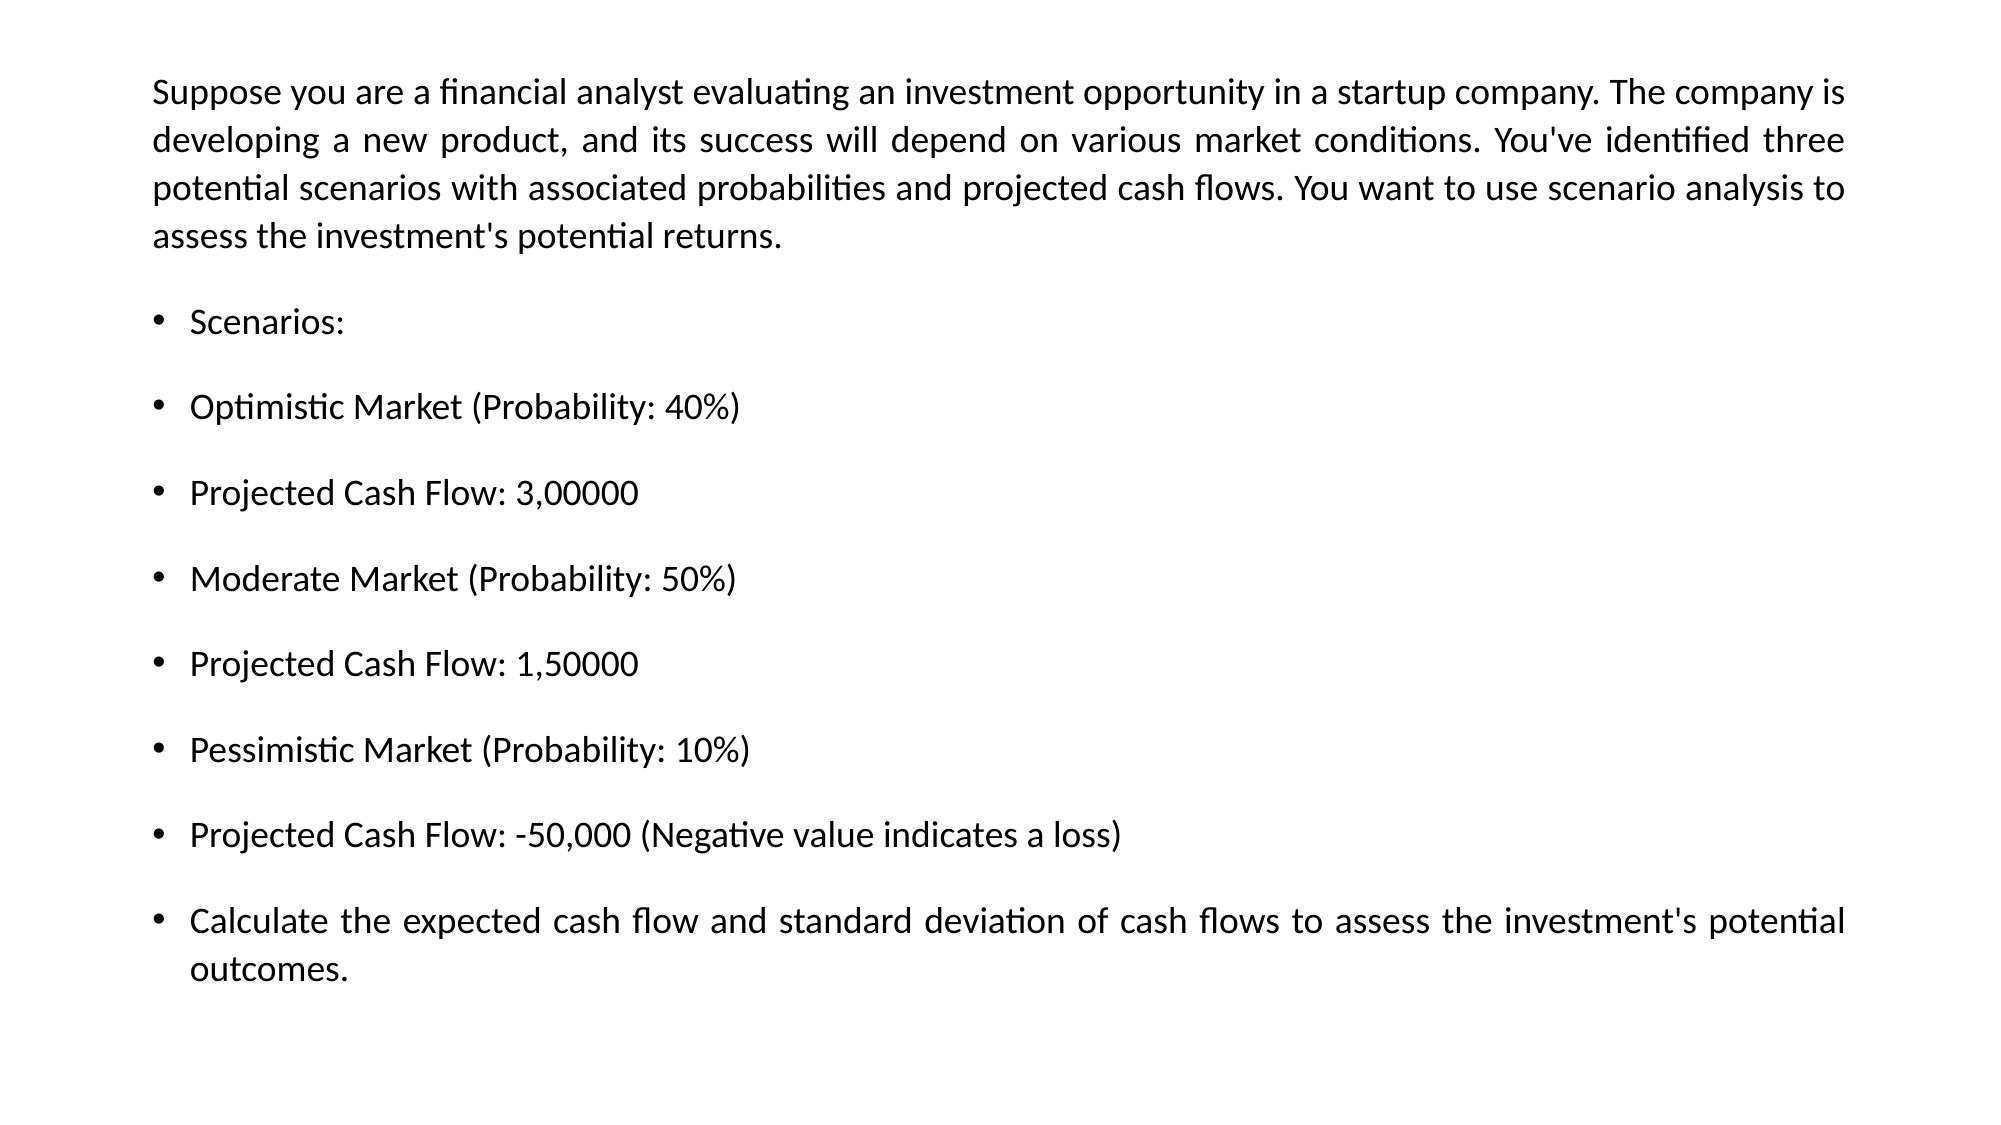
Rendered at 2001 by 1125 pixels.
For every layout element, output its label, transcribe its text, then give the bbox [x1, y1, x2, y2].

list Suppose you are a financial analyst evaluating an investment opportunity in a startup company. The company is developing a new product, and its success will depend on various market conditions. You've identified three potential scenarios with associated probabilities and projected cash flows. You want to use scenario analysis to assess the investment's potential returns. Scenarios: Optimistic Market (Probability: 40%) Projected Cash Flow: 3,00000 Moderate Market (Probability: 50%) Projected Cash Flow: 1,50000 Pessimistic Market (Probability: 10%) Projected Cash Flow: -50,000 (Negative value indicates a loss) Calculate the expected cash flow and standard deviation of cash flows to assess the investment's potential outcomes. [137, 56, 1863, 1014]
